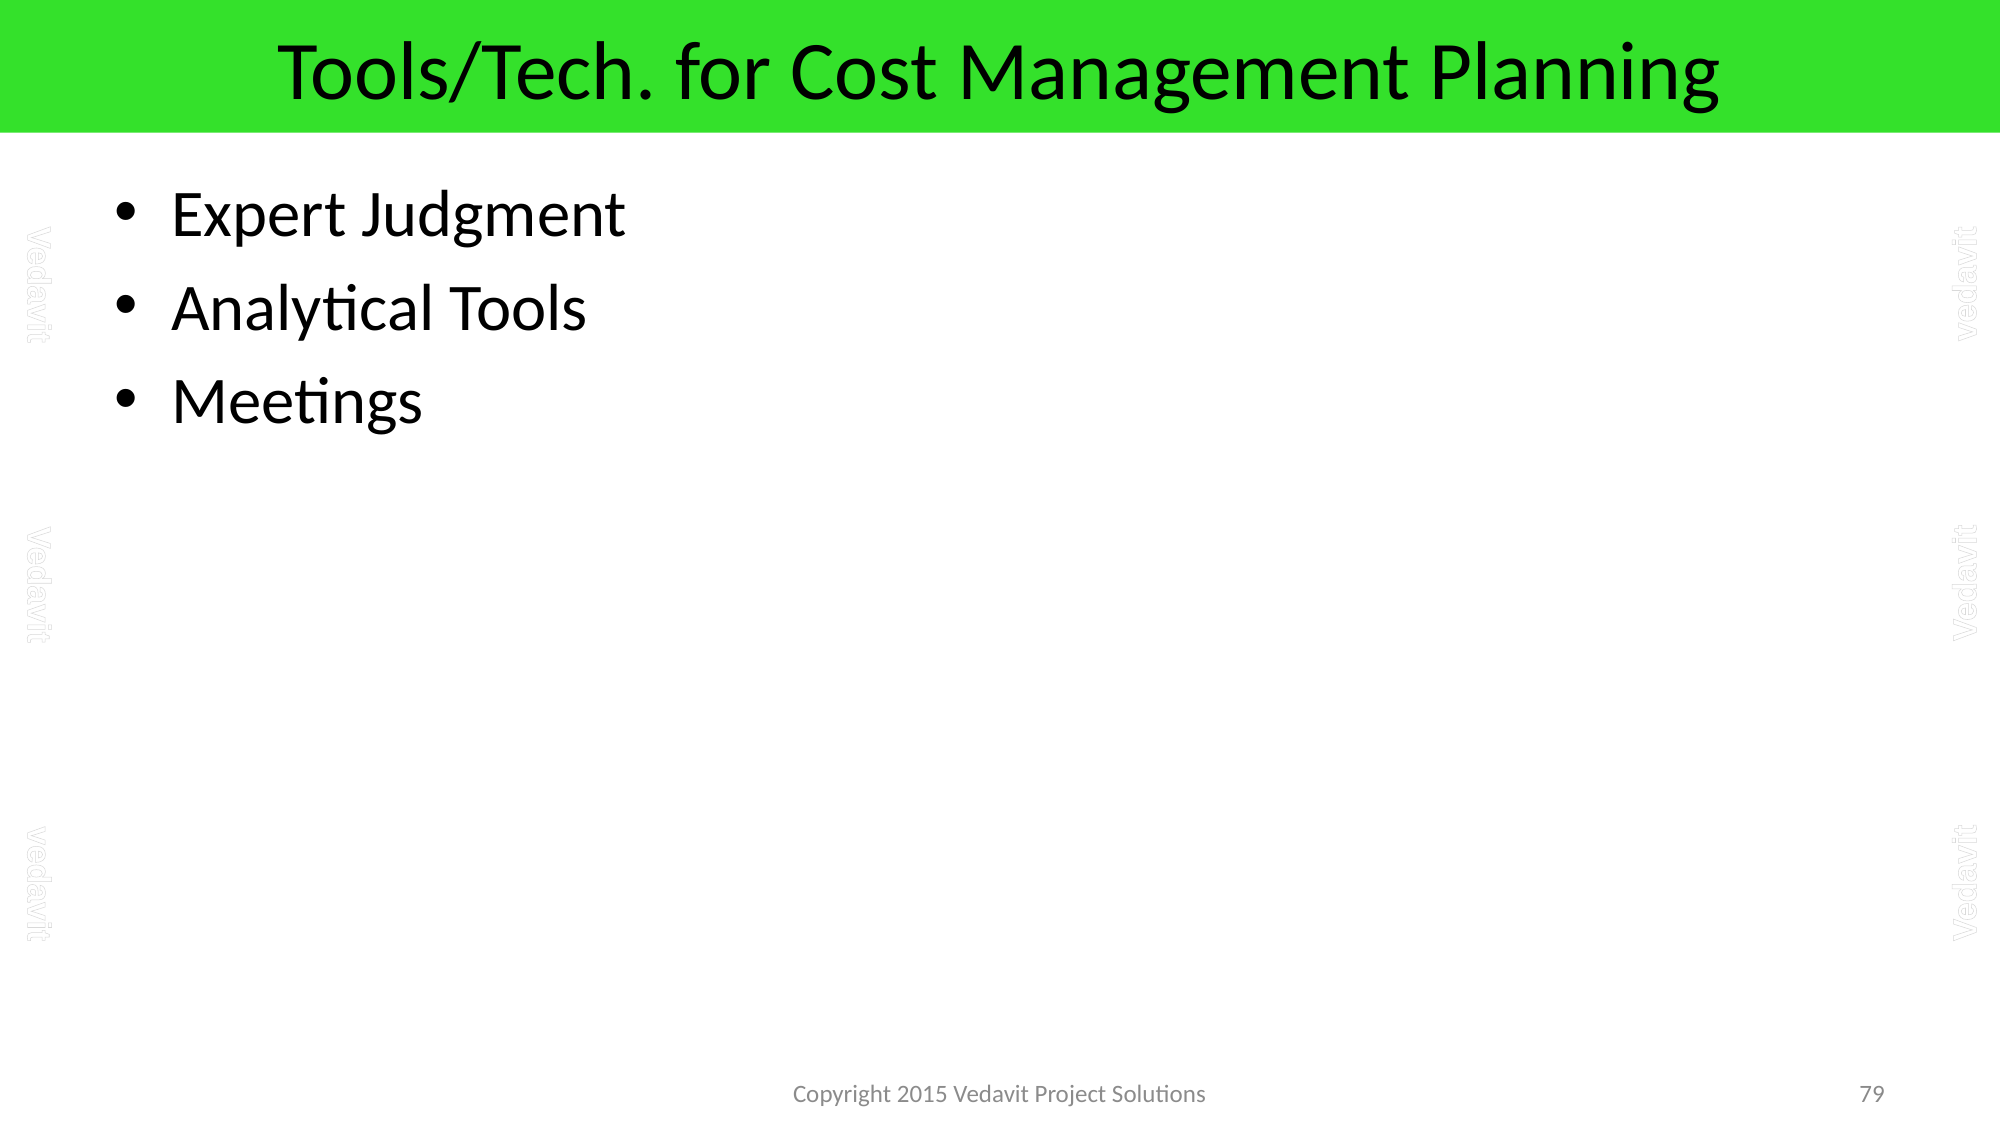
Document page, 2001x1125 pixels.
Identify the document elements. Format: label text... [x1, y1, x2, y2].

title Tools/Tech. for Cost Management Planning [0, 0, 2000, 133]
slide_number 79 [1433, 1062, 1900, 1123]
footer Copyright 2015 Vedavit Project Solutions [683, 1062, 1317, 1123]
list Expert Judgment Analytical Tools Meetings [99, 162, 1900, 1000]
